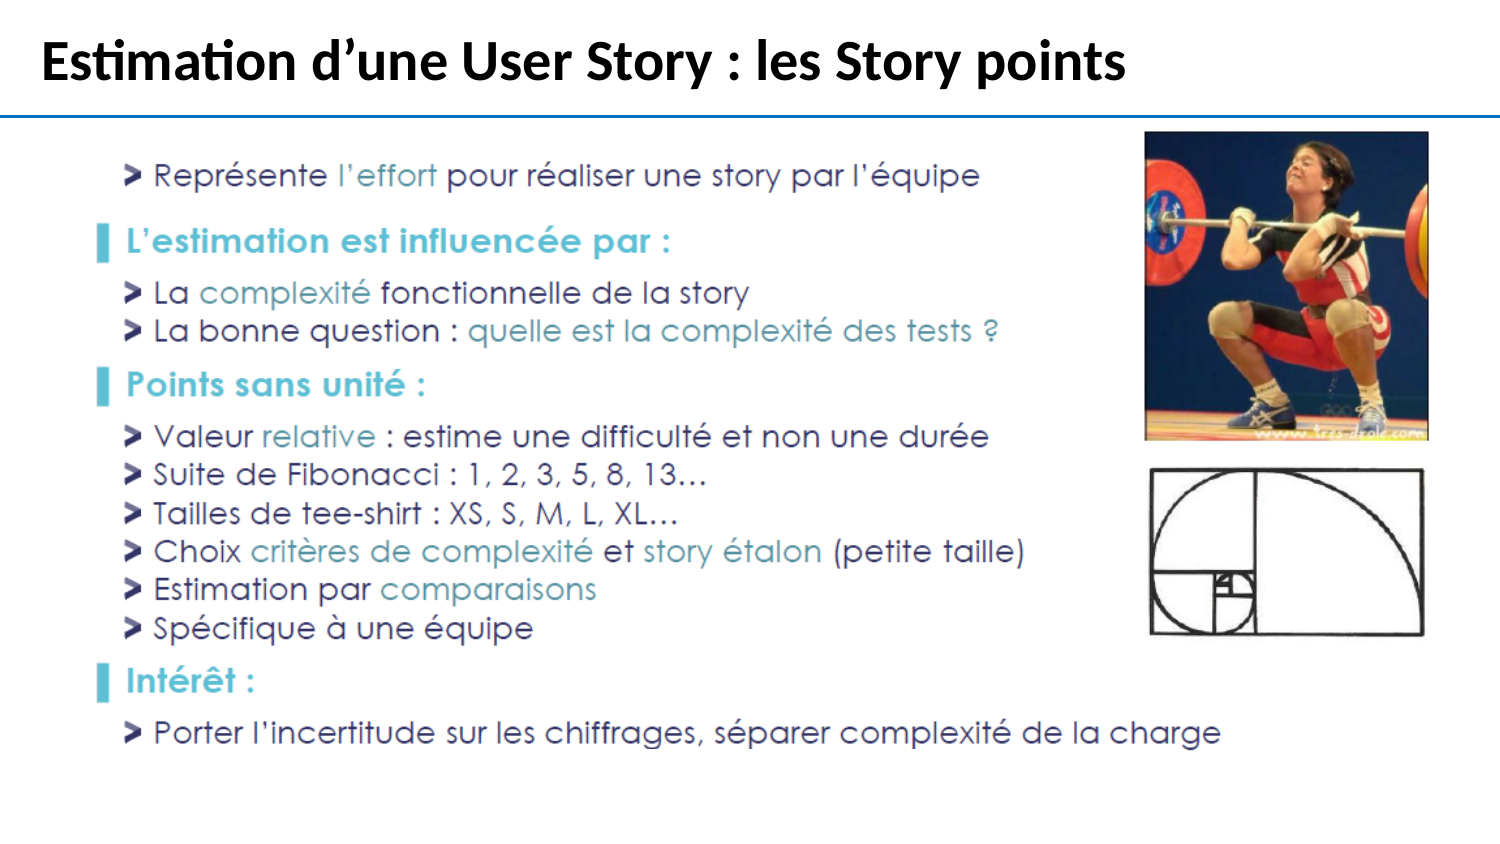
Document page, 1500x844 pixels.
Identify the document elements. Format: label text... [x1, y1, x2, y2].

picture [75, 129, 1434, 792]
title Estimation d’une User Story : les Story points [0, 0, 1500, 117]
